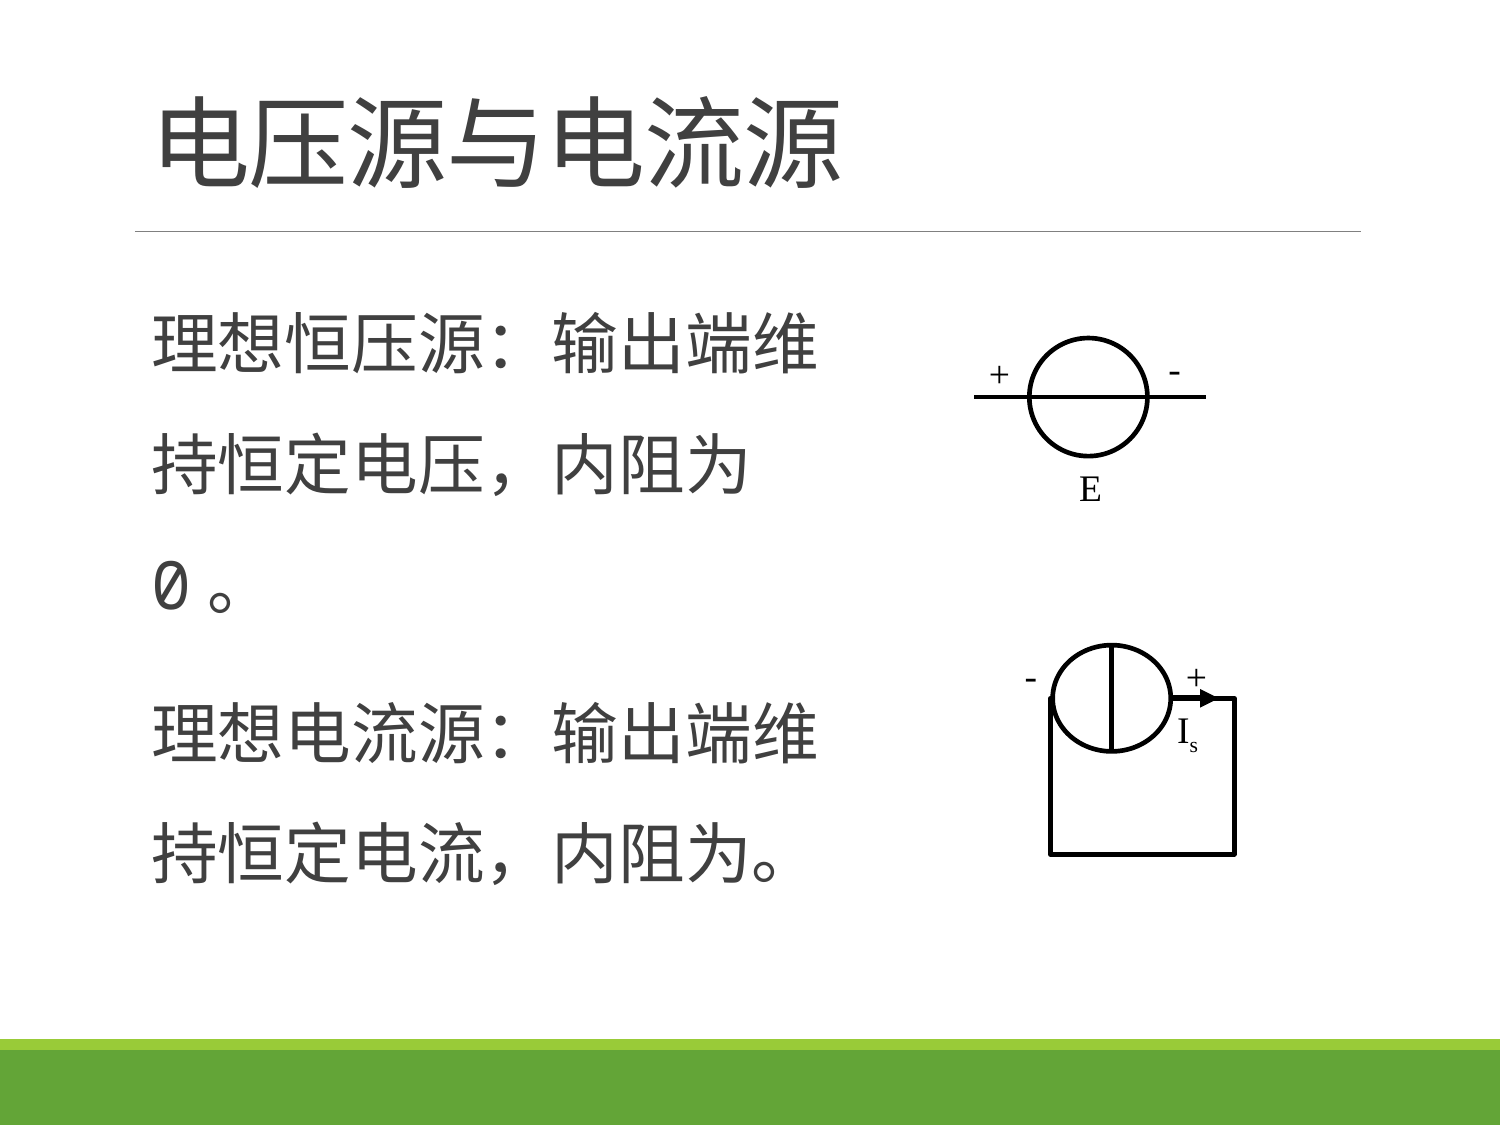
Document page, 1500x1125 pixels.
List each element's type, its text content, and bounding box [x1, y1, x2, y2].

title 电压源与电流源 [135, 47, 1373, 209]
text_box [1009, 643, 1235, 855]
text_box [973, 337, 1208, 518]
